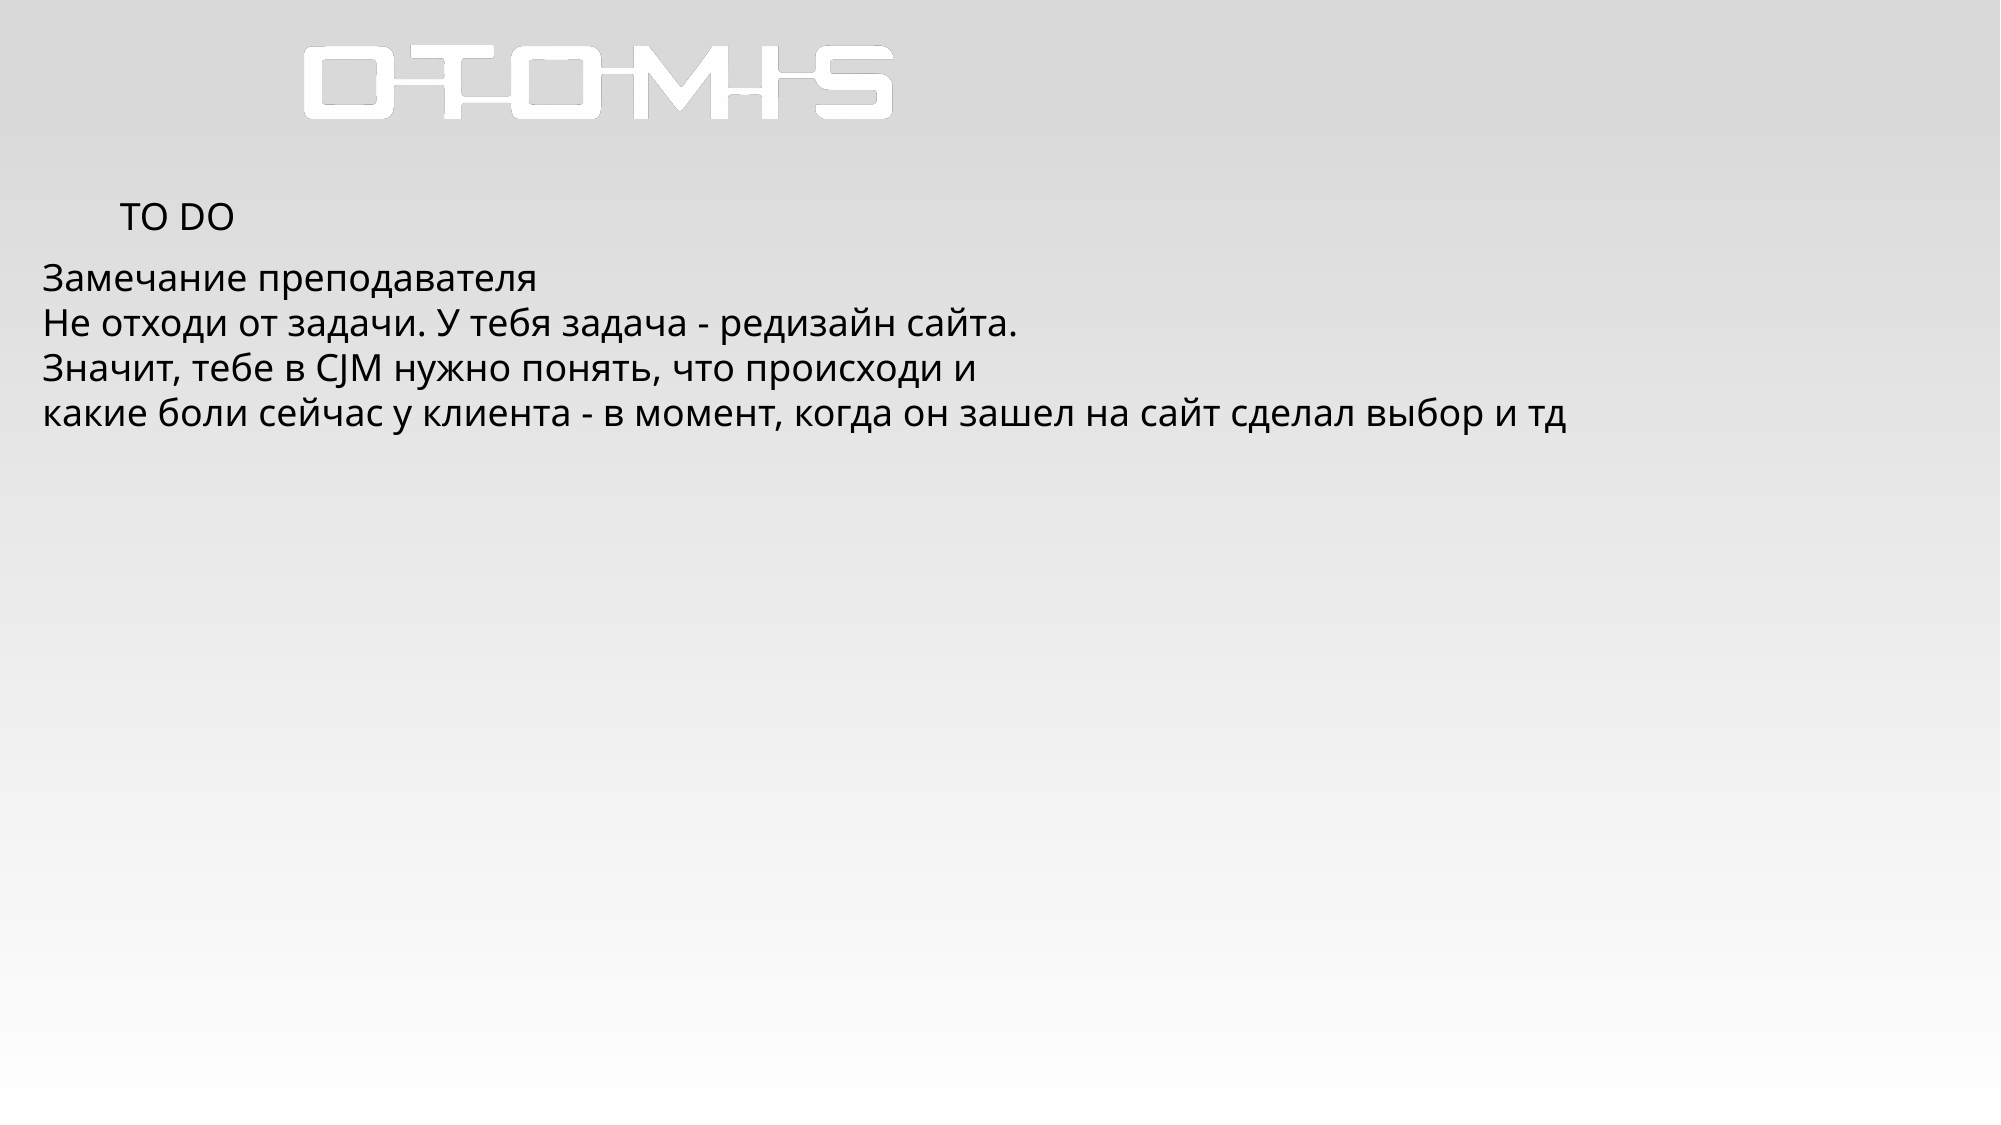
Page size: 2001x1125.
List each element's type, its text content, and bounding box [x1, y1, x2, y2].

text_box Замечание преподавателя Не отходи от задачи. У тебя задача - редизайн сайта. Значит, тебе в CJM нужно понять, что происходи и какие боли сейчас у клиента - в момент, когда он зашел на сайт сделал выбор и тд [27, 246, 1583, 442]
text_box TO DO [104, 185, 251, 246]
picture [303, 45, 893, 119]
